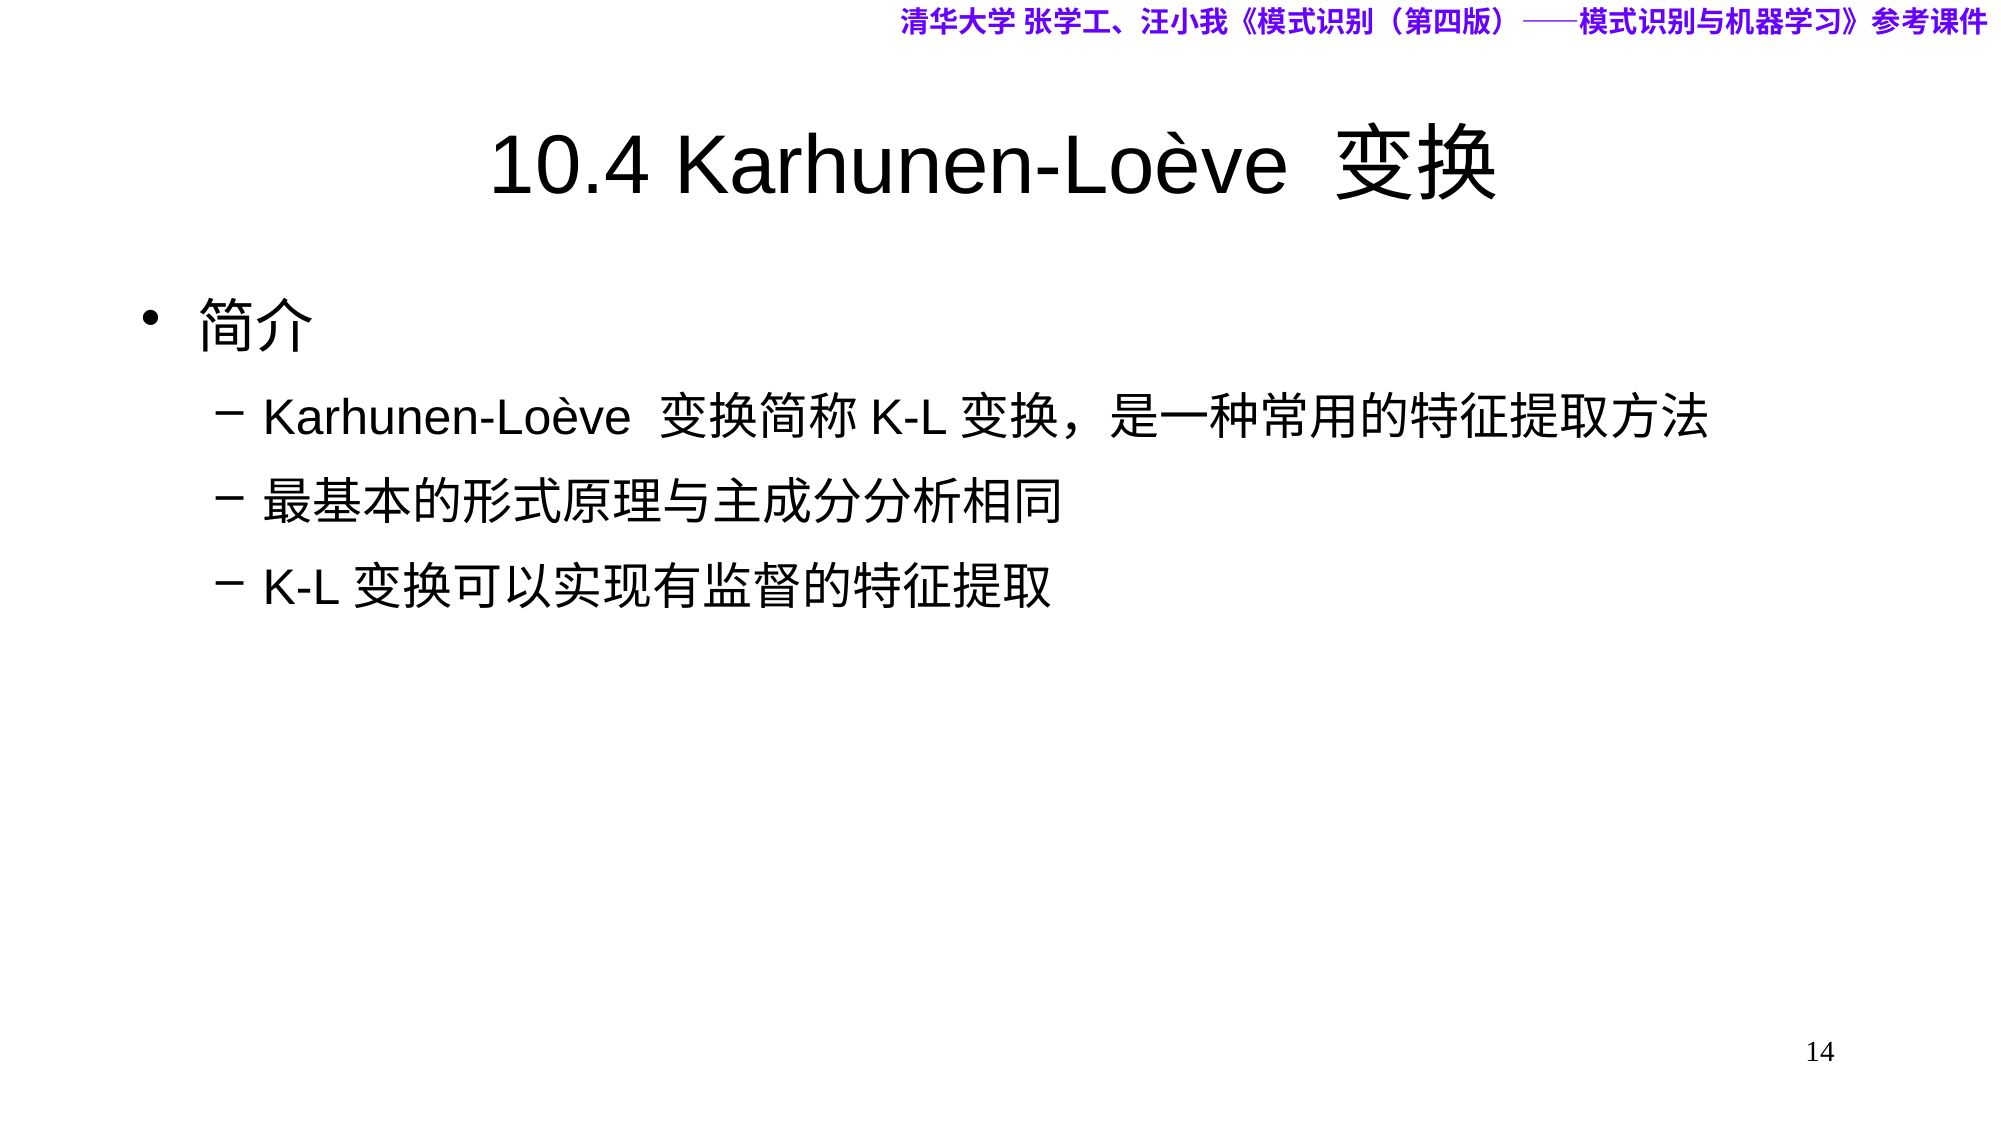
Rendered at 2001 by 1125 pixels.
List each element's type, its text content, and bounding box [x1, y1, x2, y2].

title 10.4 Karhunen-Loève 变换 [125, 66, 1863, 255]
text_box 清华大学 张学工、汪小我《模式识别（第四版）——模式识别与机器学习》参考课件 [546, 3, 2000, 46]
list 简介 Karhunen-Loève 变换简称K-L变换，是一种常用的特征提取方法 最基本的形式原理与主成分分析相同 K-L变换可以实现有监督的特征提取 [125, 281, 1863, 1005]
slide_number 14 [1433, 1024, 1851, 1101]
